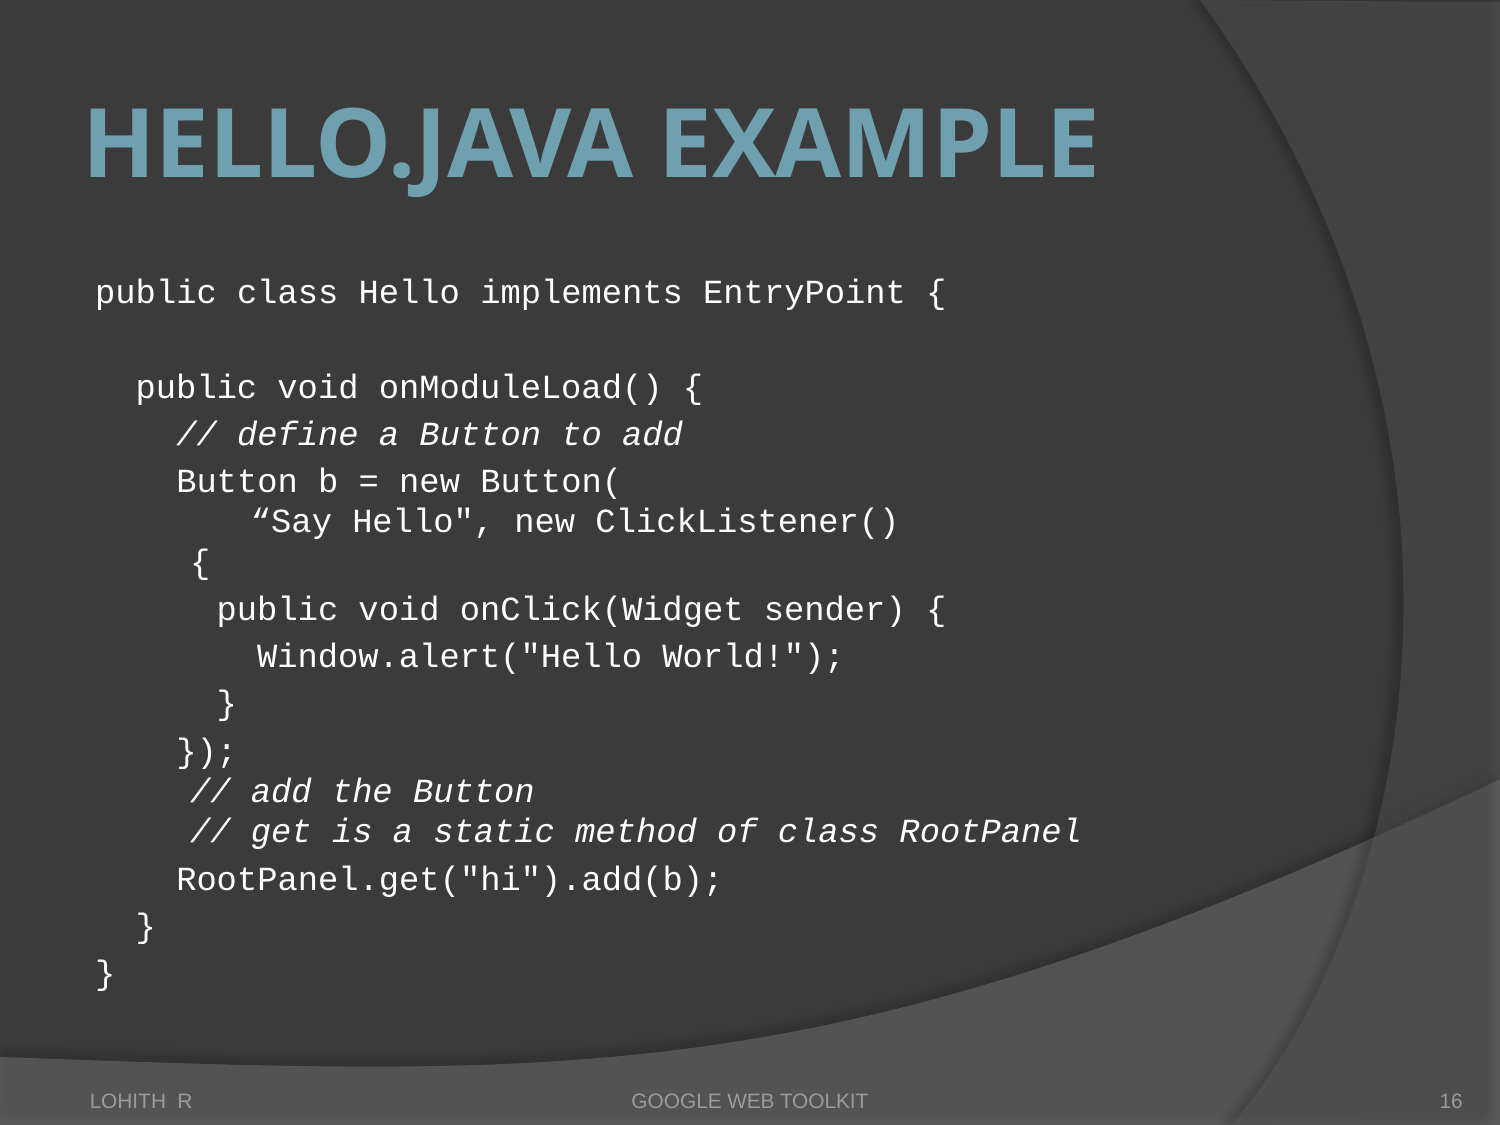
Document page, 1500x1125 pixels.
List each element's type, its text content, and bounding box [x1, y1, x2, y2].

title Hello.java example [74, 44, 1301, 233]
slide_number 16 [1337, 1053, 1463, 1114]
footer GOOGLE WEB TOOLKIT [512, 1053, 988, 1114]
slide_number LOHITH R [75, 1053, 425, 1114]
list public class Hello implements EntryPoint { public void onModuleLoad() { // define a Button to add Button b = new Button( “Say Hello", new ClickListener() { public void onClick(Widget sender) { Window.alert("Hello World!"); } }); // add the Button // get is a static method of class RootPanel RootPanel.get("hi").add(b); } } [74, 262, 1301, 1006]
